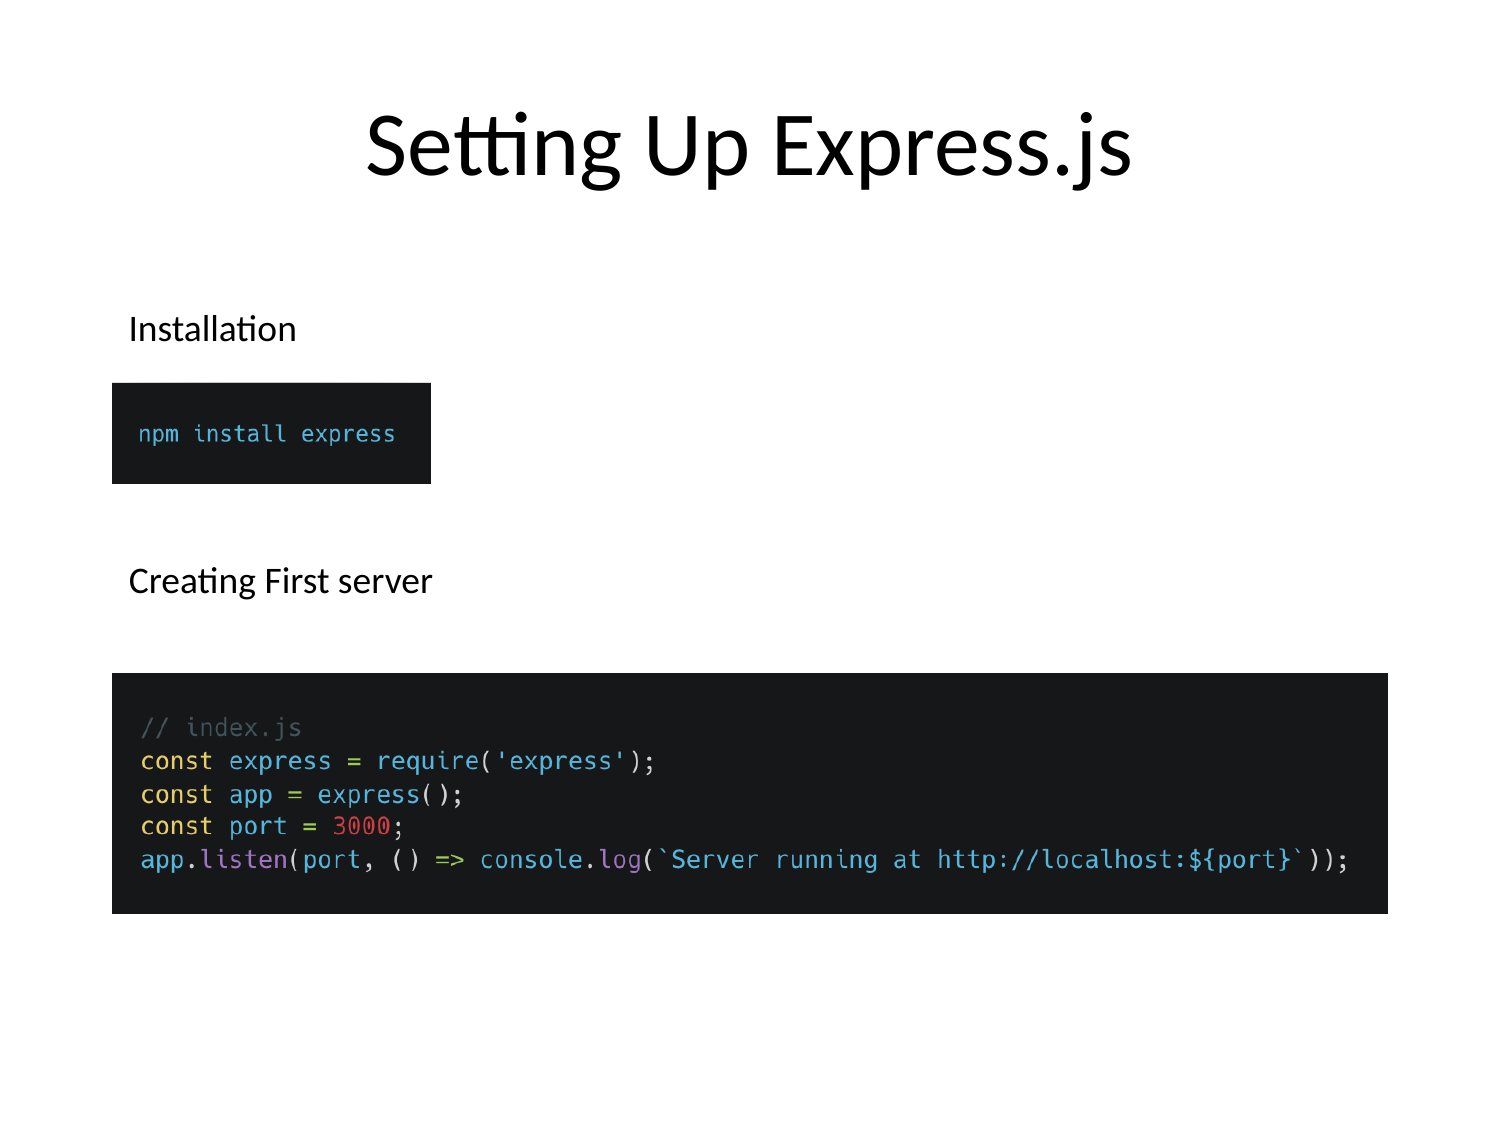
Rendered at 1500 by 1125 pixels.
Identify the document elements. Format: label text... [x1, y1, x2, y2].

picture [112, 382, 431, 485]
text_box Creating First server [114, 548, 449, 609]
title Setting Up Express.js [75, 45, 1425, 233]
picture [112, 673, 1388, 914]
text_box Installation [113, 297, 312, 357]
